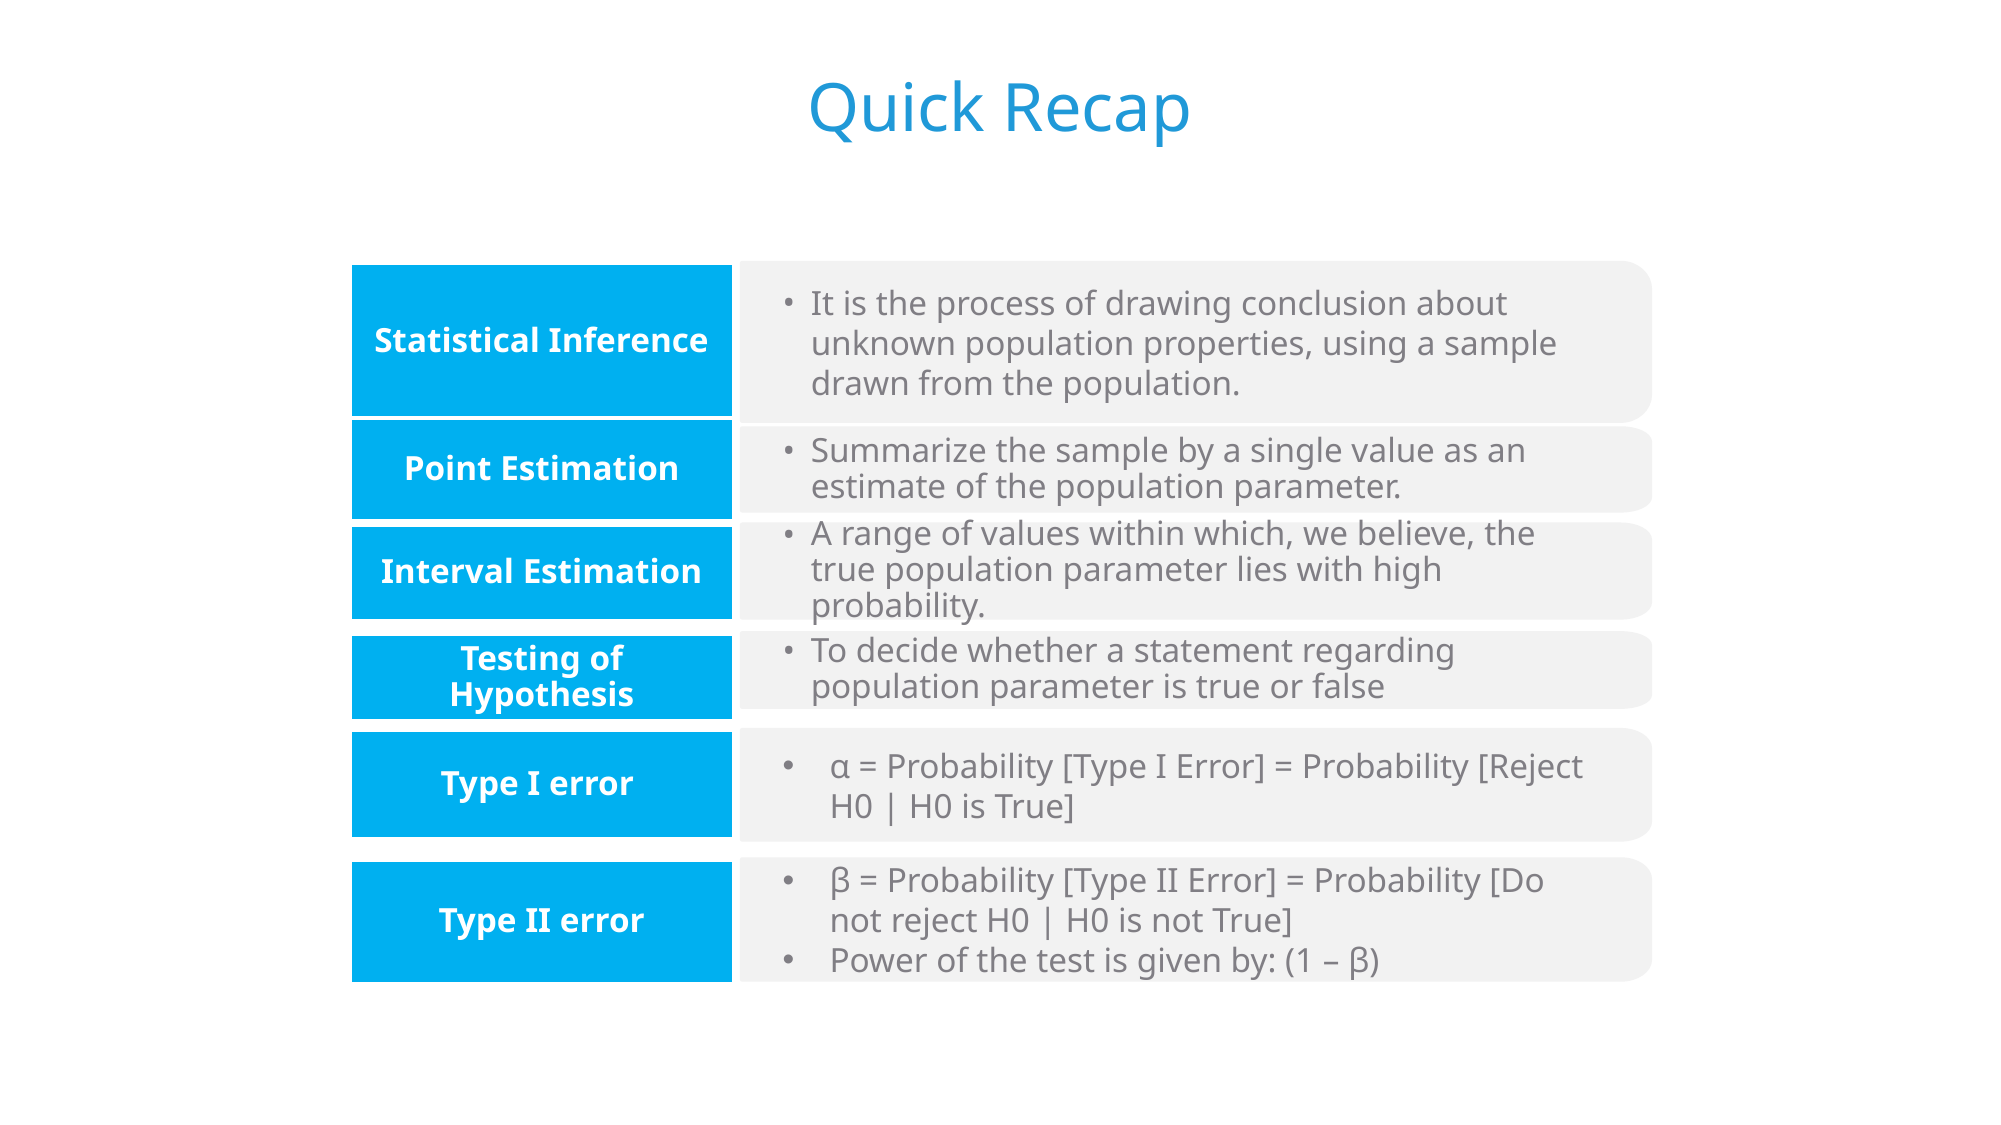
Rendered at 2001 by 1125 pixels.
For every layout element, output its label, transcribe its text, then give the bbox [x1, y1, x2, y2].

title Quick Recap [324, 46, 1675, 175]
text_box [349, 262, 1651, 984]
